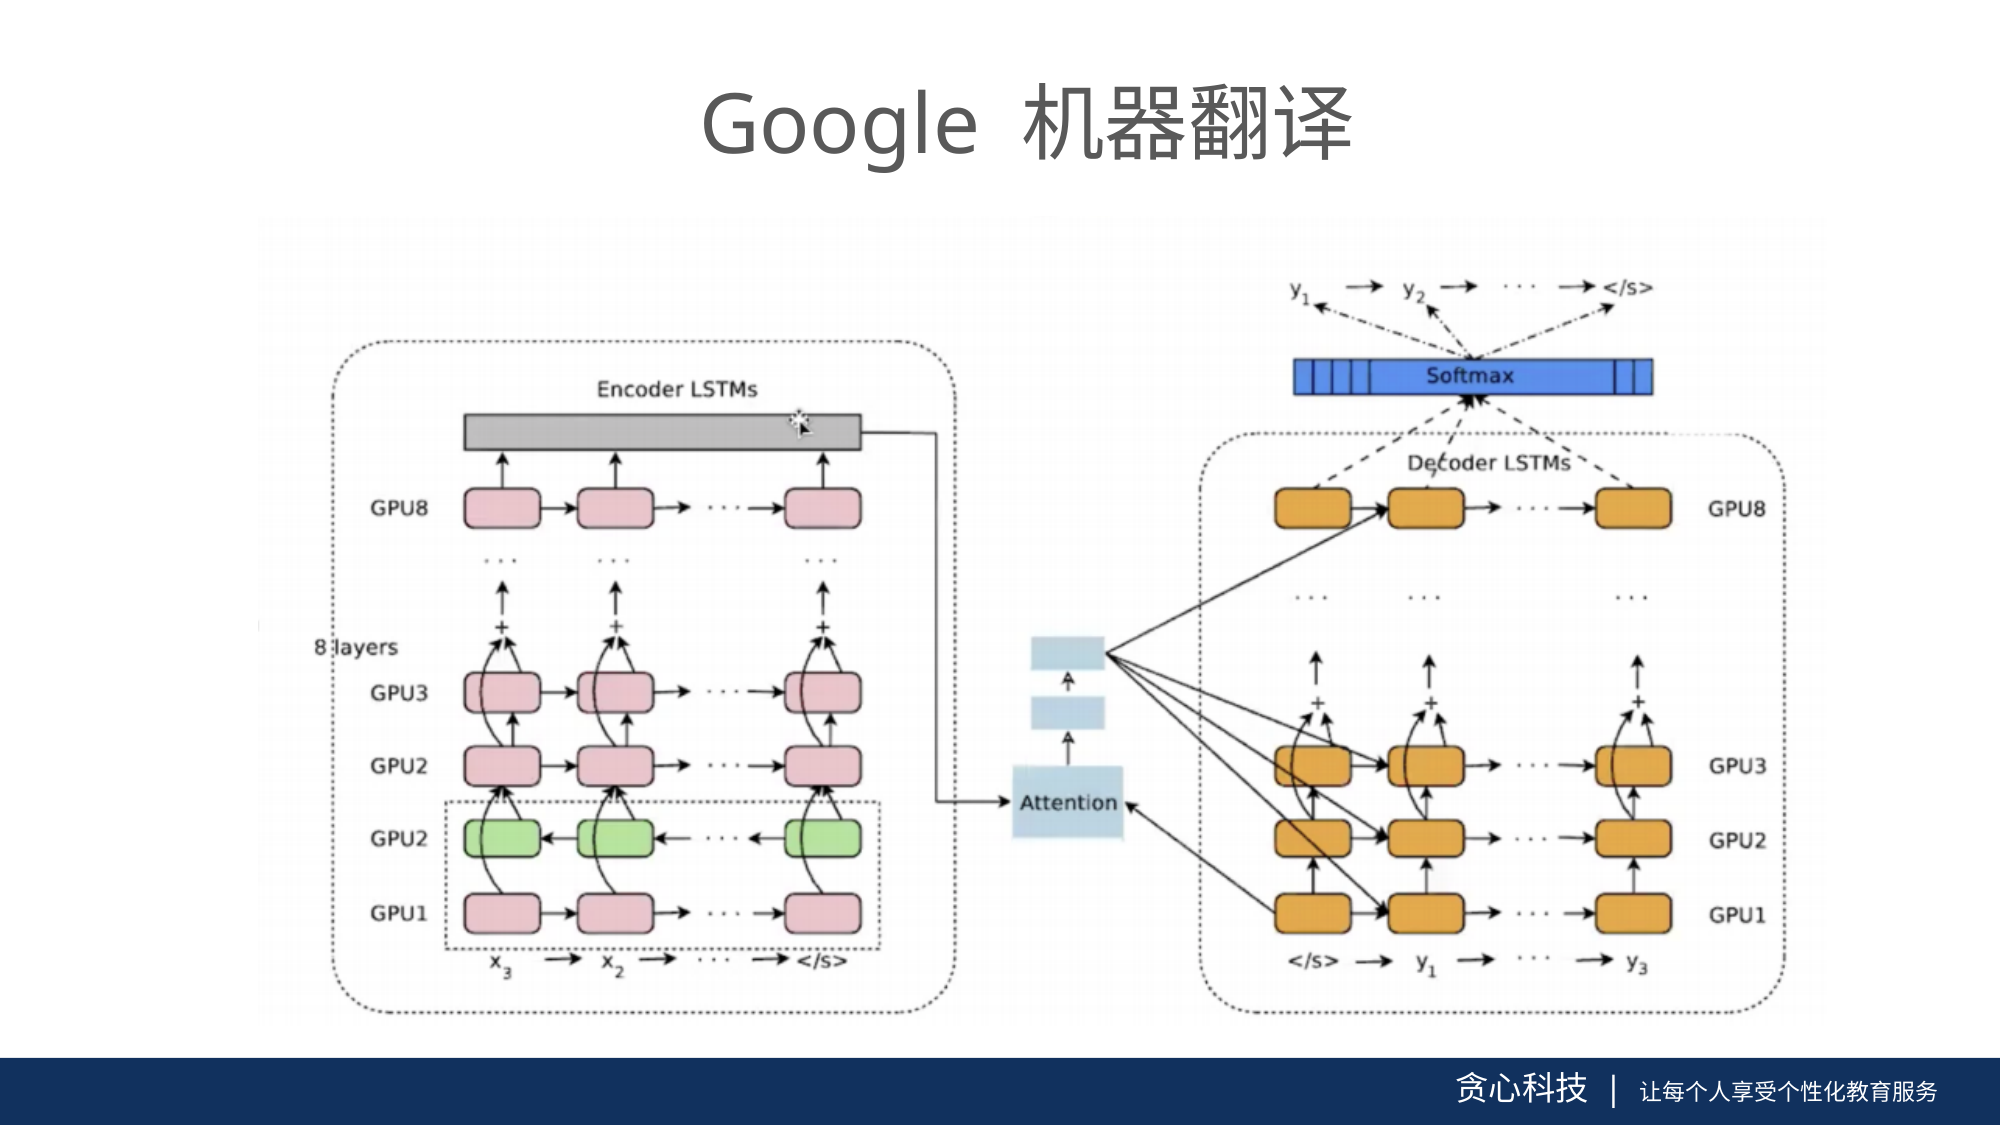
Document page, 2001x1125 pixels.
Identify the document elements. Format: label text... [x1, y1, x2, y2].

picture [258, 215, 1827, 1026]
text_box Google 机器翻译 [309, 63, 1745, 178]
